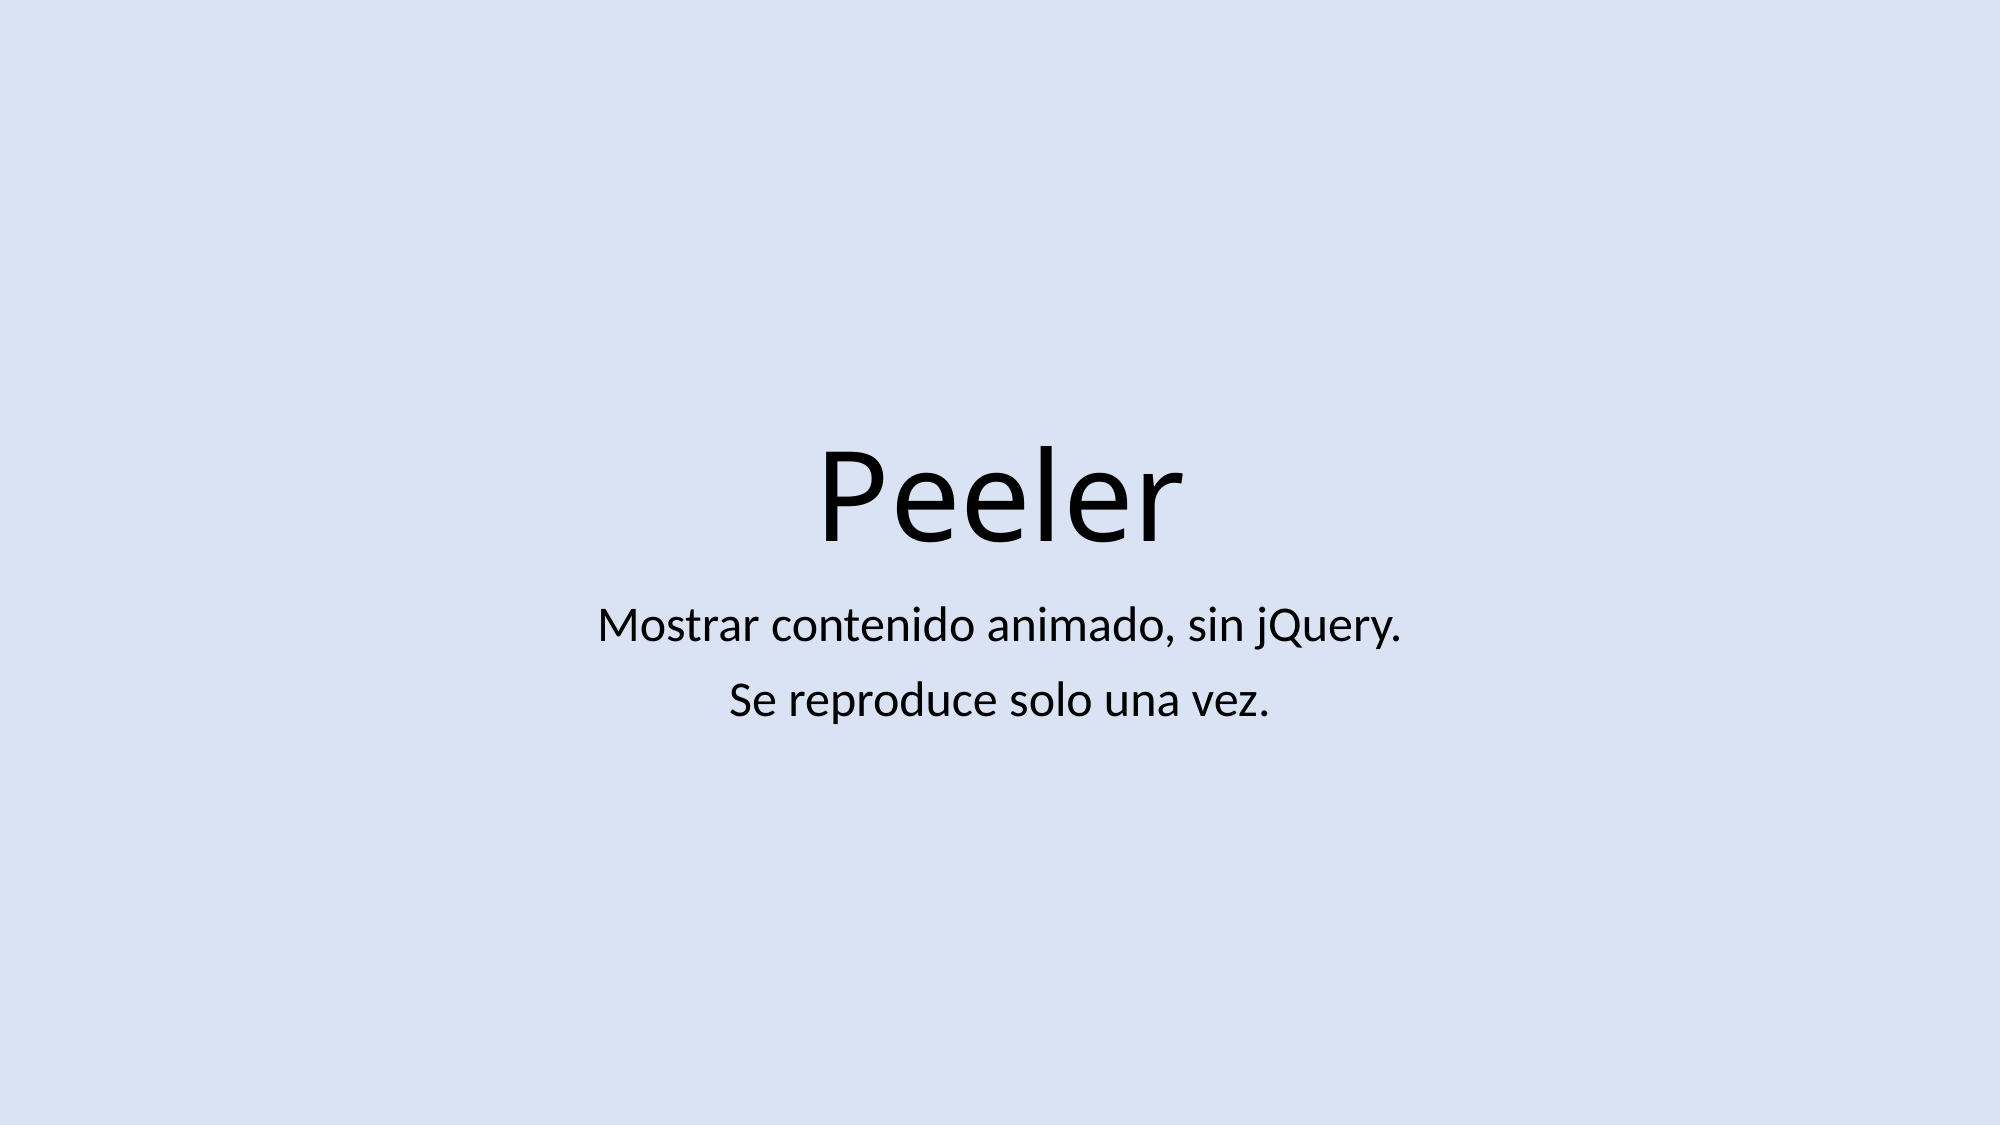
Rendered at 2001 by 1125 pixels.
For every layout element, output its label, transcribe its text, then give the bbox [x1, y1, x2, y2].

title Peeler [249, 184, 1750, 576]
subtitle Mostrar contenido animado, sin jQuery. Se reproduce solo una vez. [249, 590, 1750, 863]
